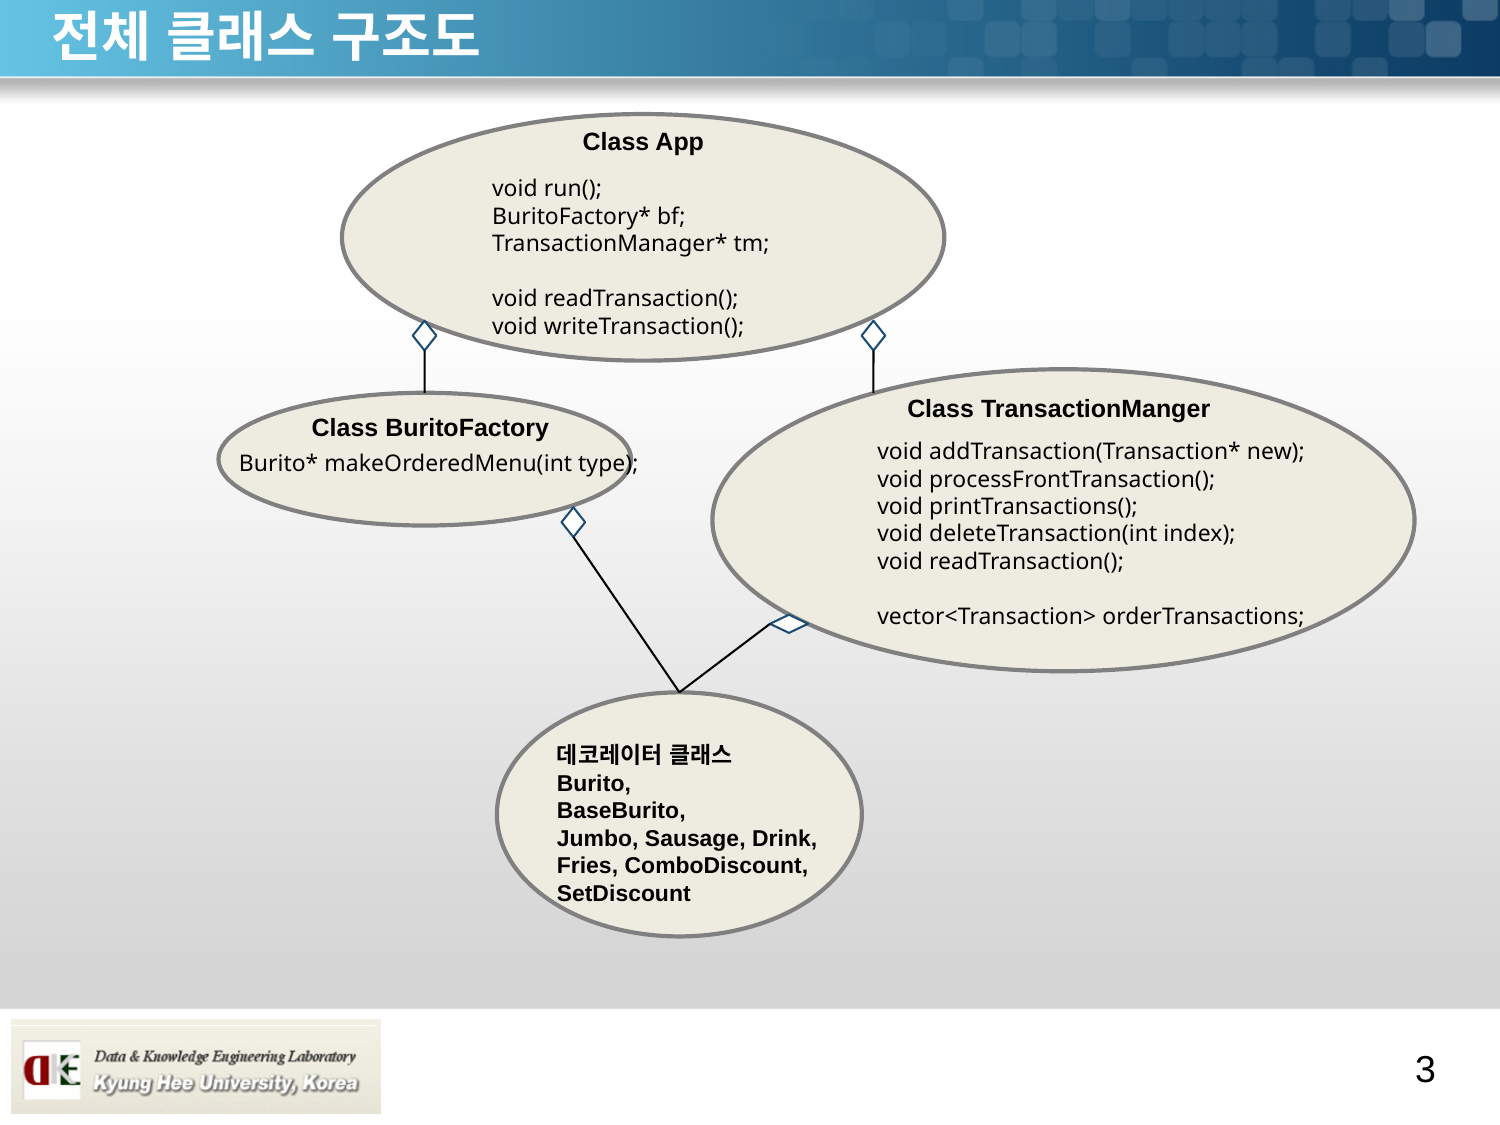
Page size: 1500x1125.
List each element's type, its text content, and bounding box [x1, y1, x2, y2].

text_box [341, 113, 945, 361]
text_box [496, 692, 863, 937]
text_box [218, 392, 688, 526]
picture [0, 0, 1500, 1125]
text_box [573, 536, 680, 693]
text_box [679, 623, 771, 693]
title 전체 클래스 구조도 [51, 0, 1500, 99]
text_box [712, 368, 1415, 695]
